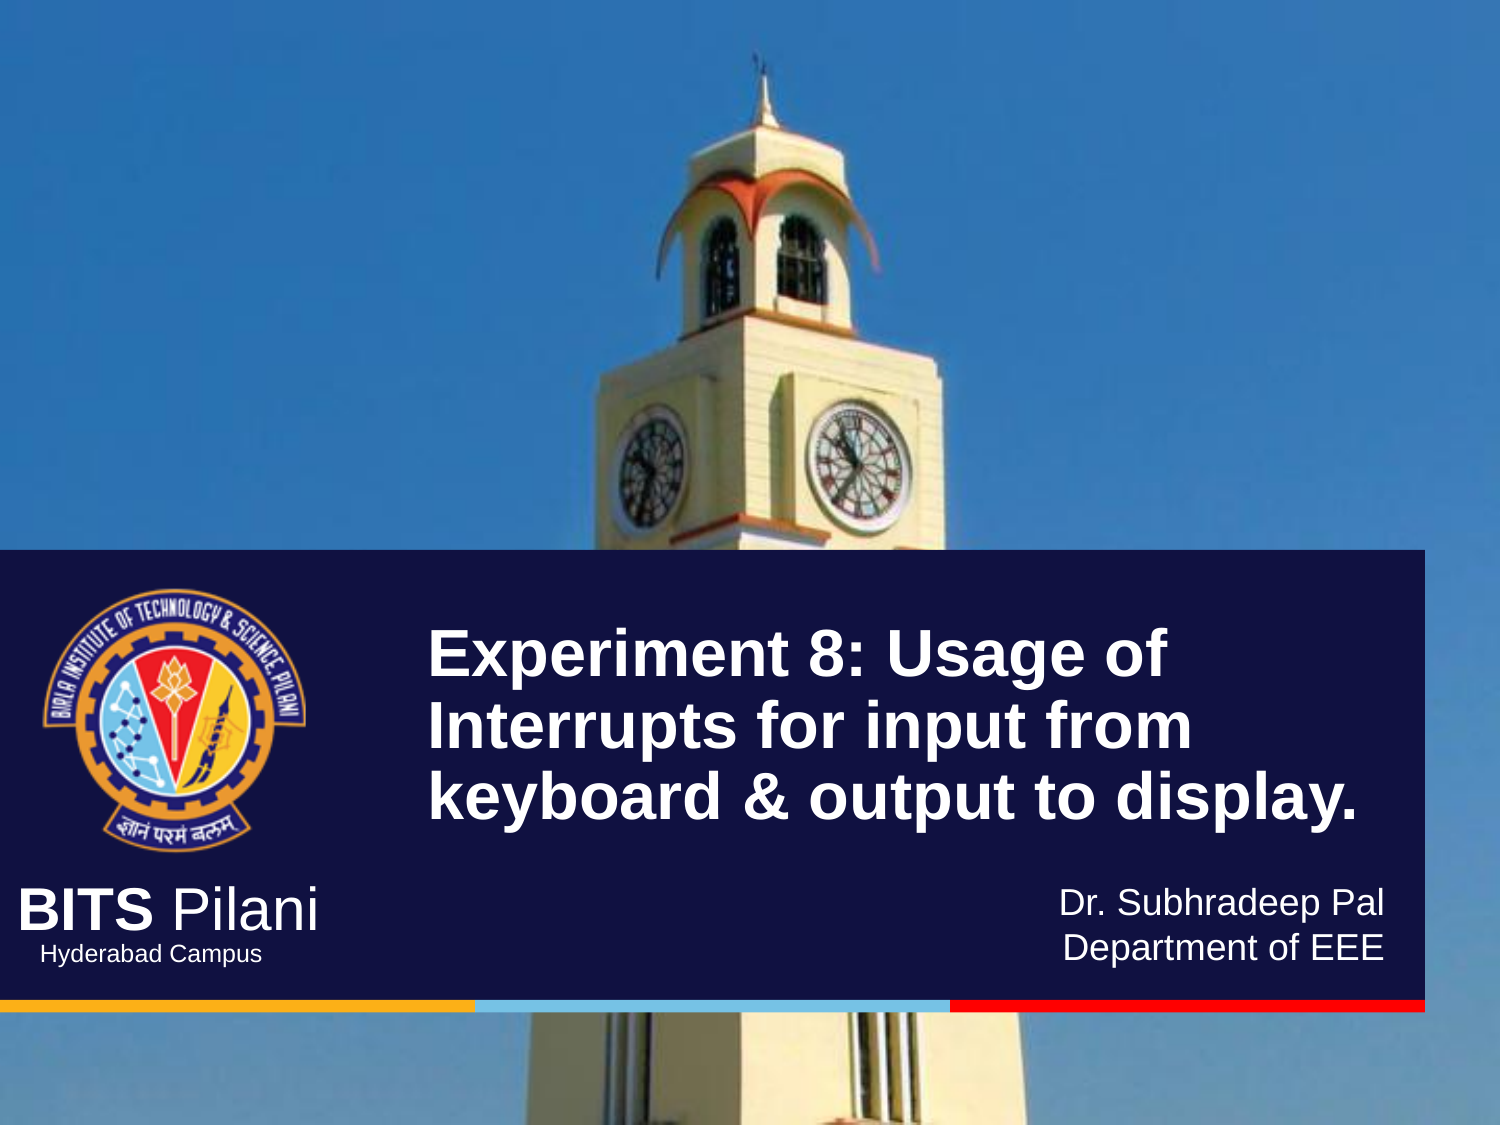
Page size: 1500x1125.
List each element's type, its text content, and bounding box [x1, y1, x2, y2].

picture [0, 0, 1500, 1125]
title Experiment 8: Usage of Interrupts for input from keyboard & output to display. [412, 601, 1400, 852]
list Dr. Subhradeep Pal Department of EEE [412, 887, 1400, 975]
